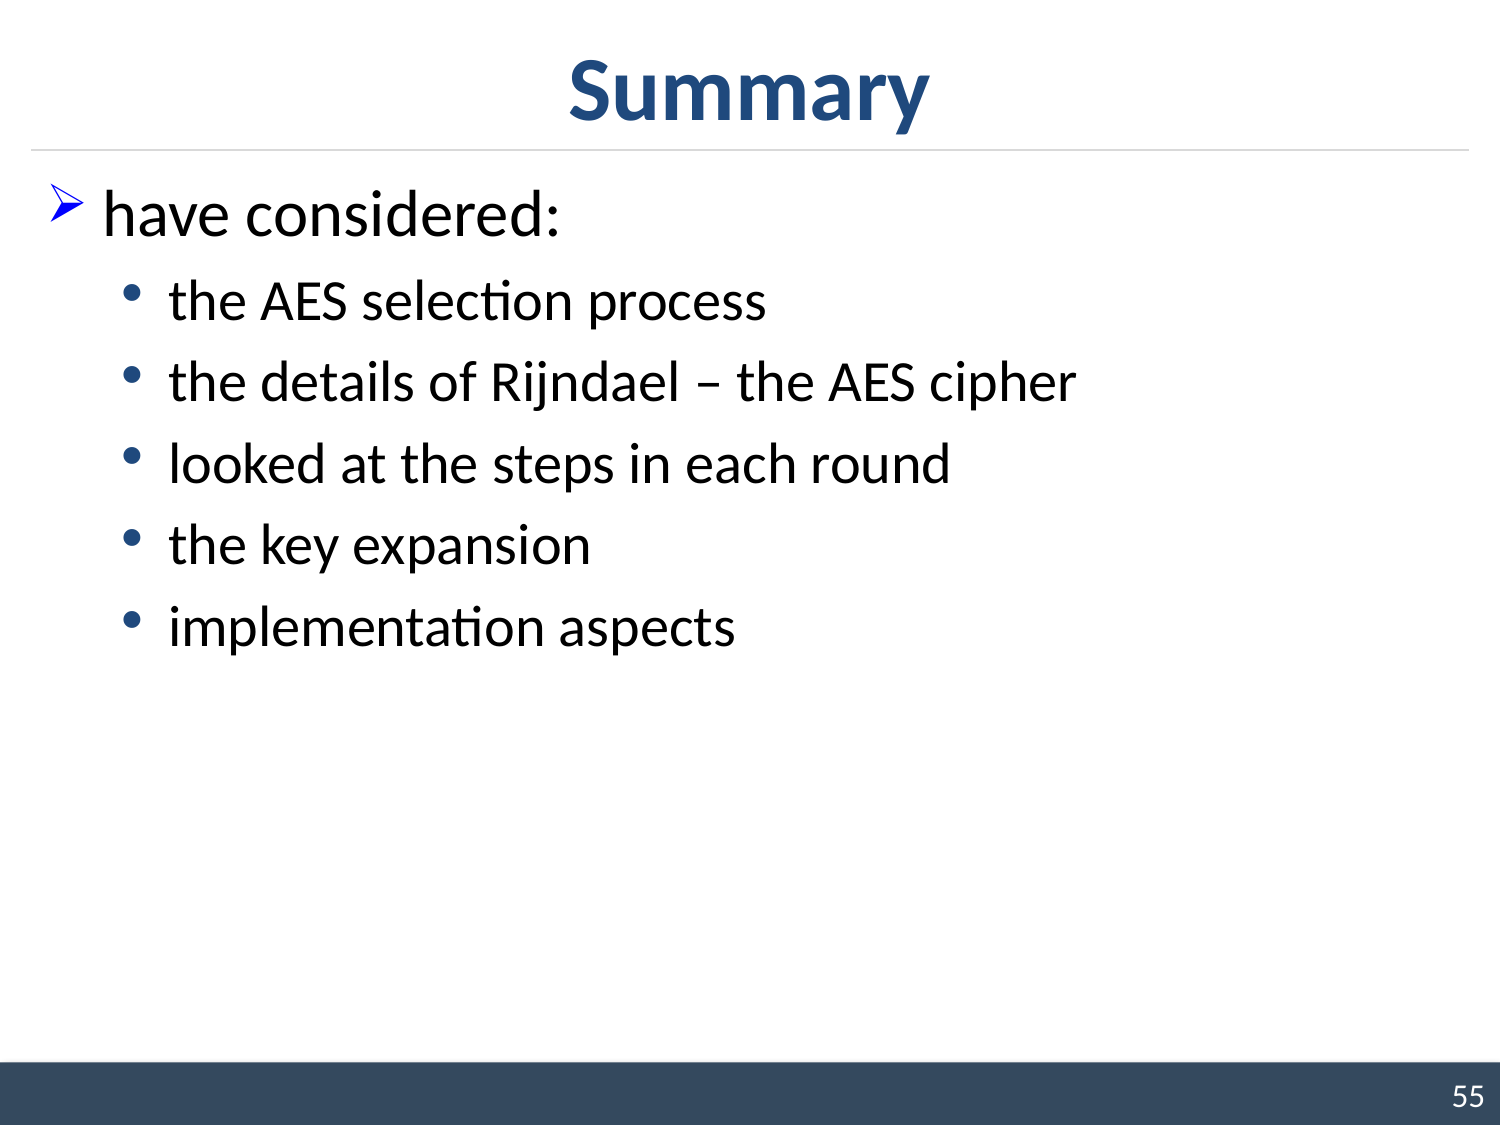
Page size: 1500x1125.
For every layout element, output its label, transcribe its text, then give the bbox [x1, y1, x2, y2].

title Summary [31, 17, 1469, 150]
list have considered: the AES selection process the details of Rijndael – the AES cipher looked at the steps in each round the key expansion implementation aspects [31, 162, 1469, 1038]
